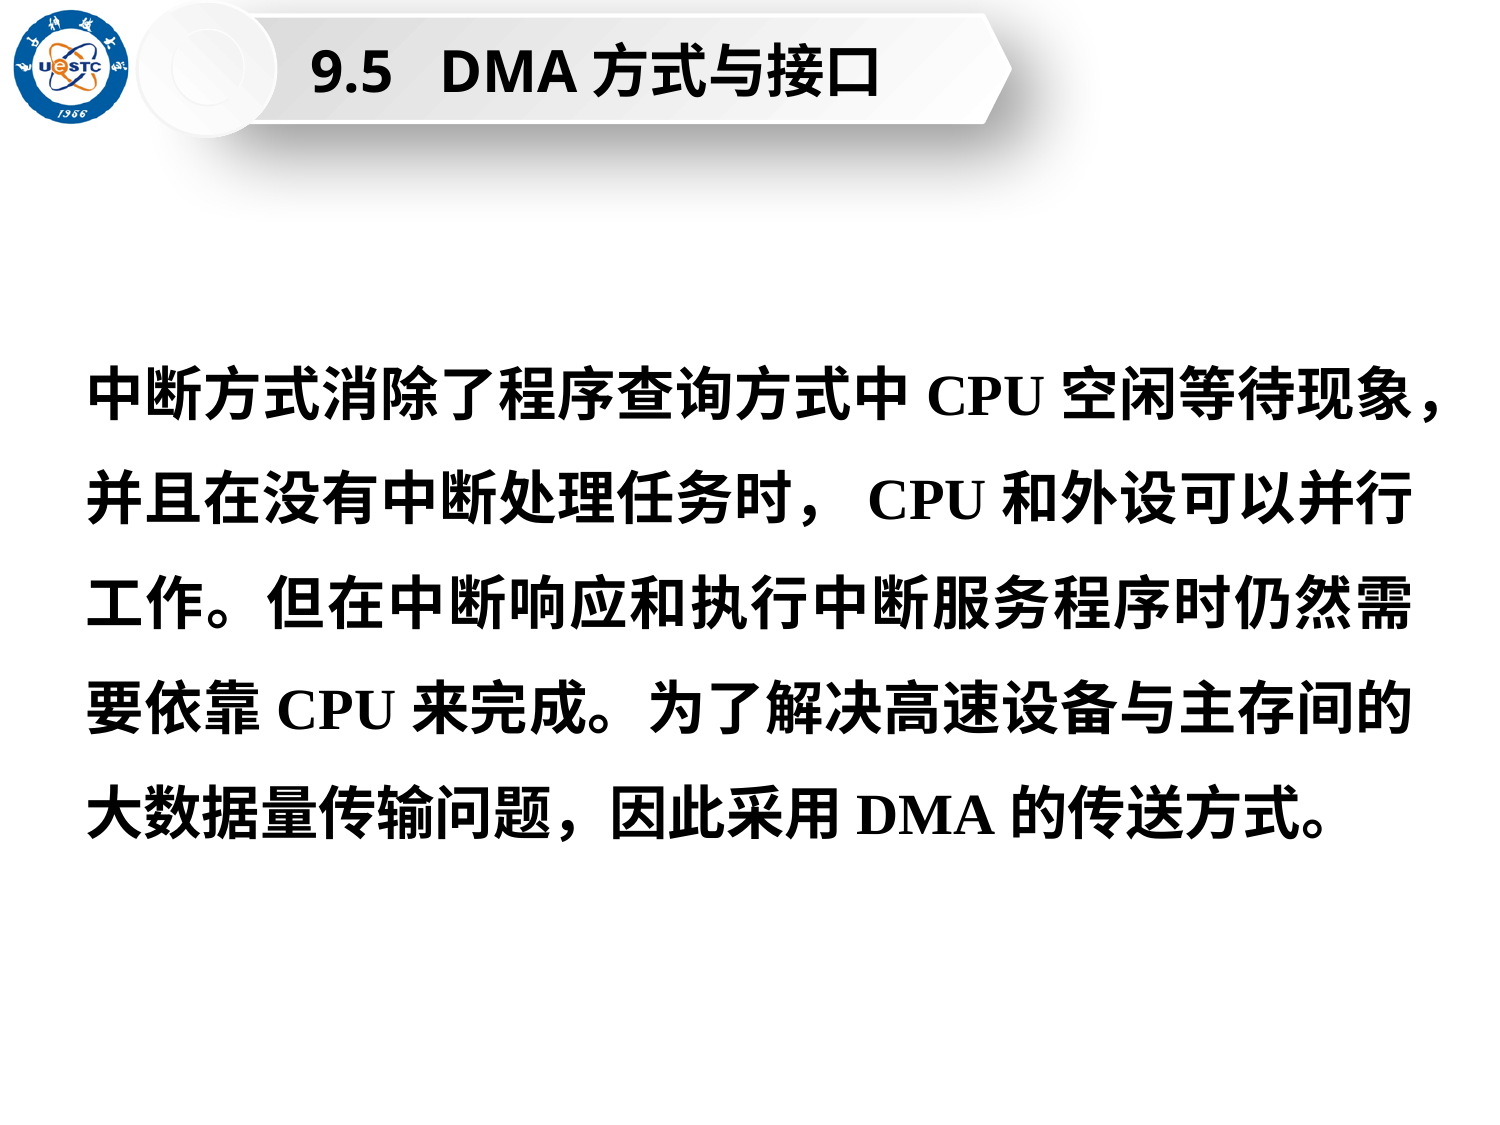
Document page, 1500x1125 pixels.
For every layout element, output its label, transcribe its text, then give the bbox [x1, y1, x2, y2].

picture [6, 8, 135, 126]
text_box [135, 0, 1011, 138]
text_box 中断方式消除了程序查询方式中CPU空闲等待现象，并且在没有中断处理任务时，CPU和外设可以并行工作。但在中断响应和执行中断服务程序时仍然需要依靠CPU来完成。为了解决高速设备与主存间的大数据量传输问题，因此采用DMA的传送方式。 [70, 314, 1430, 854]
